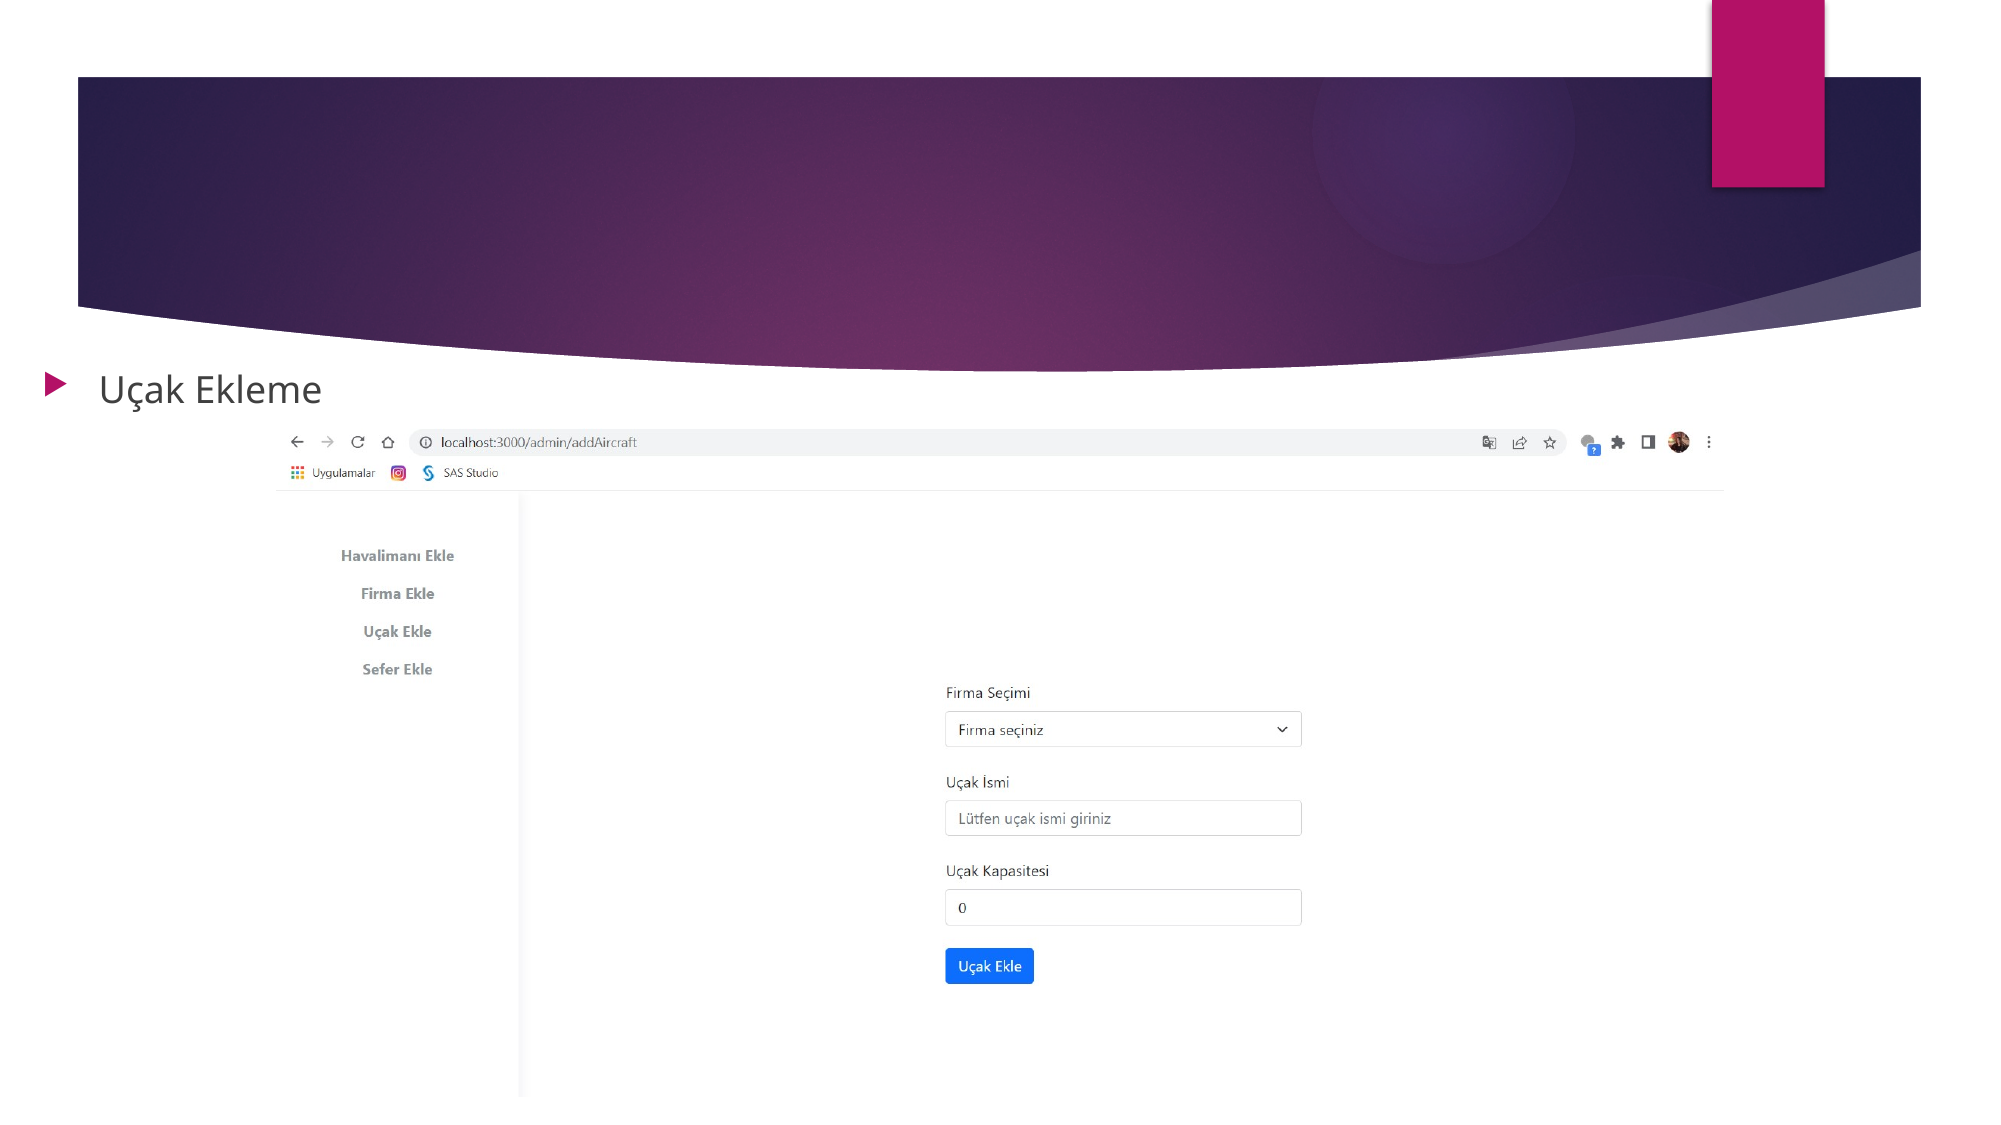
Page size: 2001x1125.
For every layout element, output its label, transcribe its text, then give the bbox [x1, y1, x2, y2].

list Uçak Ekleme [27, 358, 1475, 429]
picture [275, 428, 1725, 1097]
